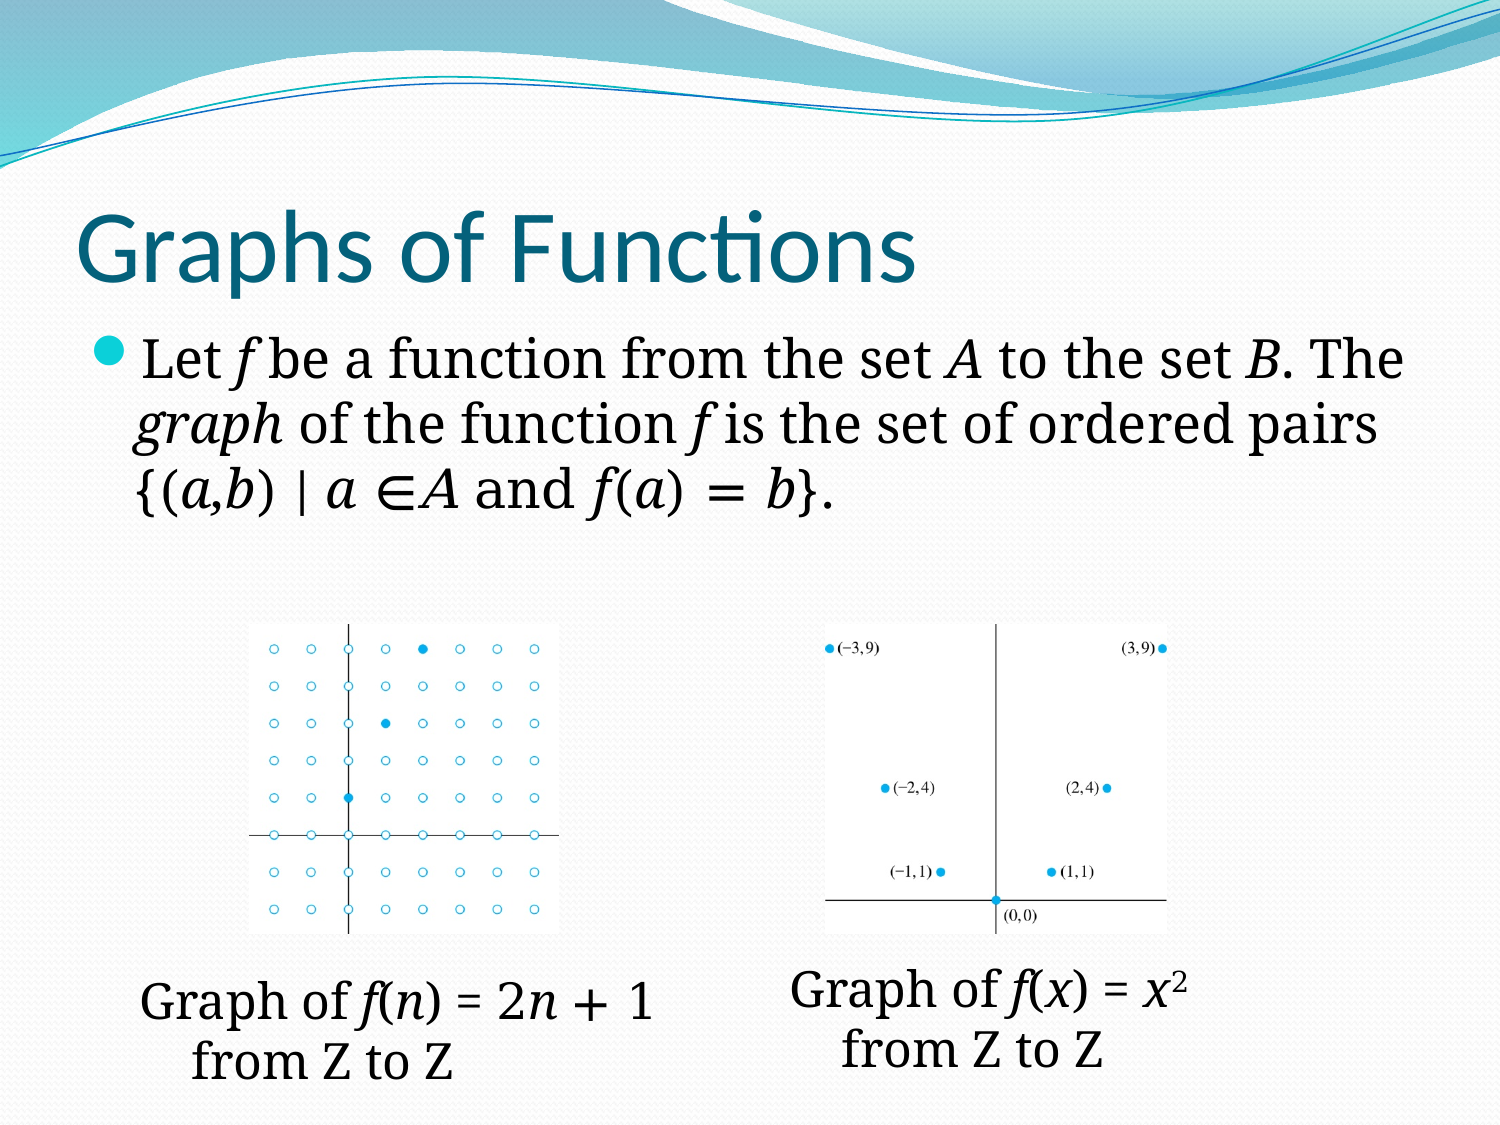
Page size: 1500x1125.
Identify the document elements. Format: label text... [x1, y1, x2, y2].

text_box Graph of f(n) = 2n + 1 from Z to Z [124, 962, 875, 1098]
text_box Graph of f(x) = x2 from Z to Z [774, 949, 1500, 1085]
picture [249, 624, 559, 934]
list Let f be a function from the set A to the set B. The graph of the function f is the set of ordered pairs {(a,b) | a ∈A and f(a) = b}. [75, 317, 1425, 1038]
title Graphs of Functions [75, 115, 1425, 303]
picture [824, 624, 1167, 934]
